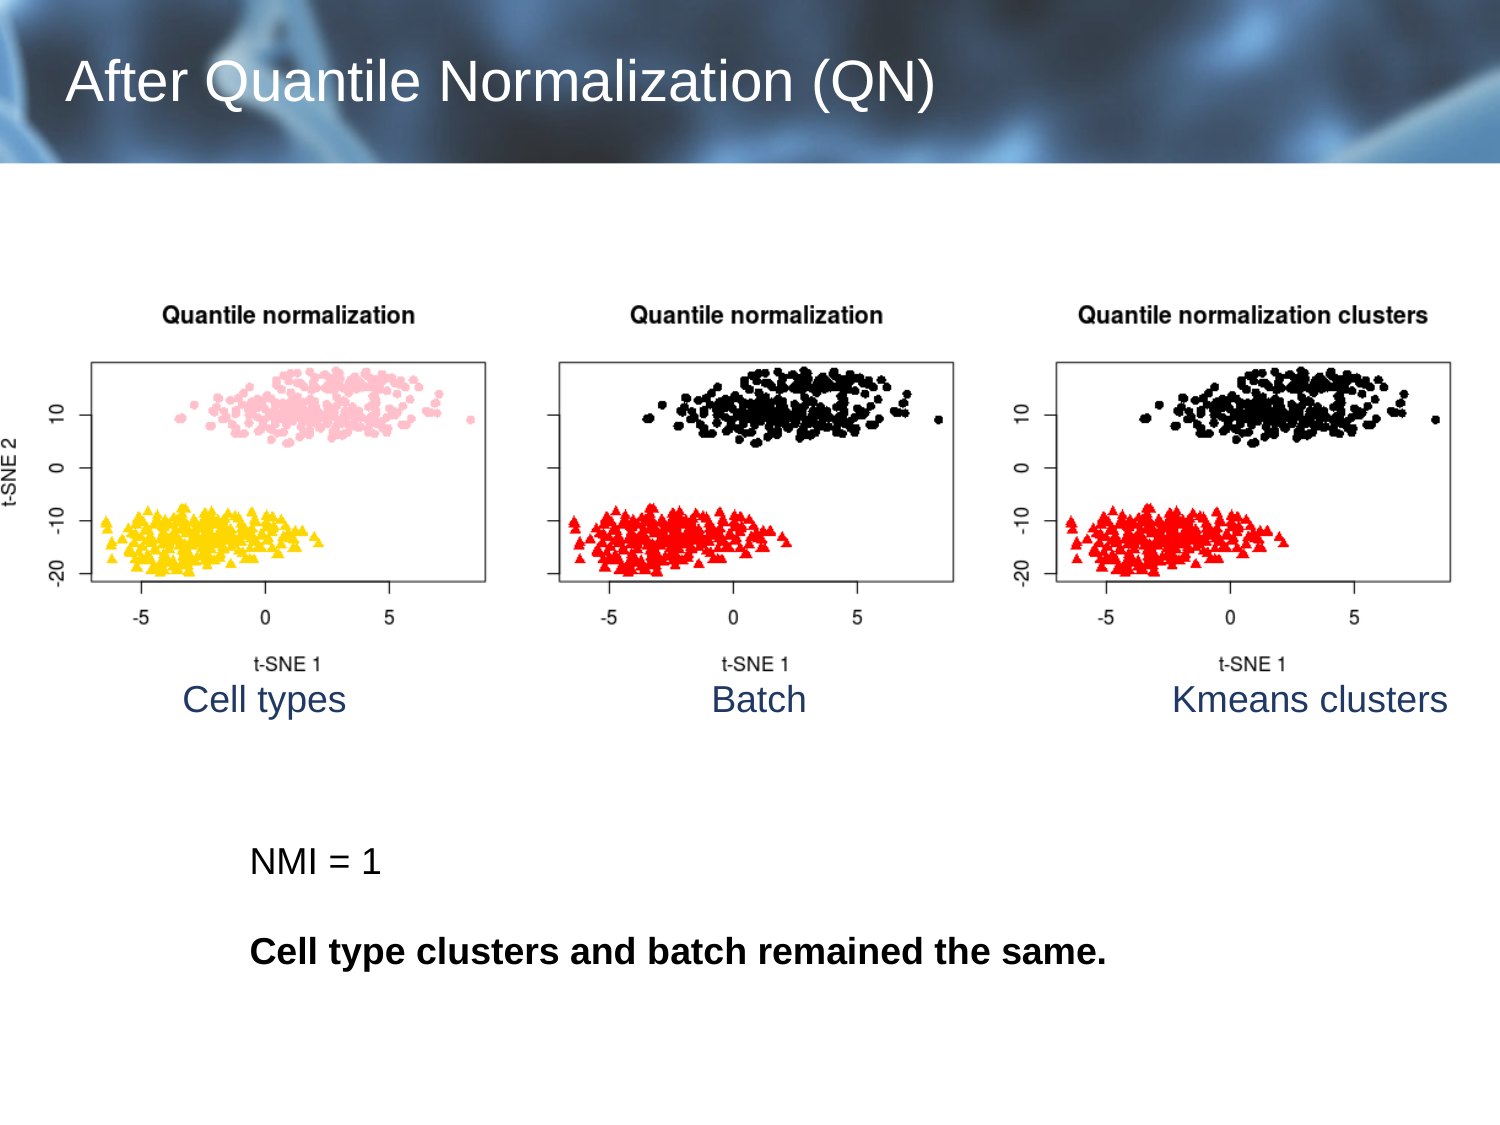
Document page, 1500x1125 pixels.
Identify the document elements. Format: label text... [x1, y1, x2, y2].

title After limma correction [0, 0, 1500, 163]
title After Quantile Normalization (QN) [50, 26, 1450, 139]
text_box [166, 667, 1466, 729]
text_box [0, 266, 1500, 702]
text_box NMI = 1 Cell type clusters and batch remained the same. [234, 829, 1123, 980]
